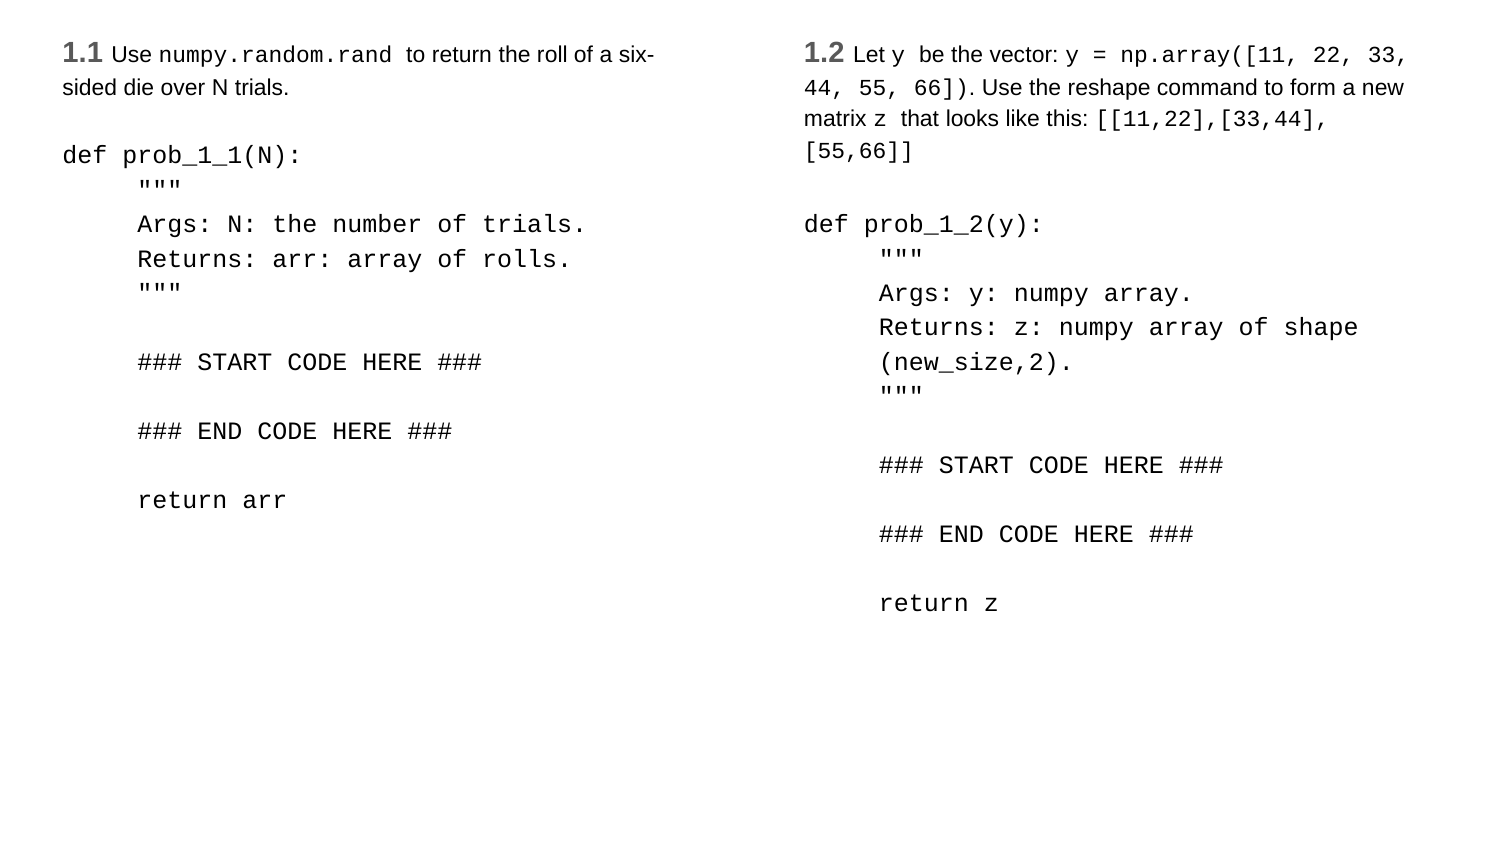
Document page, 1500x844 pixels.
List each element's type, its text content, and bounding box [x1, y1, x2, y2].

list 1.1 Use numpy.random.rand to return the roll of a six-sided die over N trials. def prob_1_1(N): """ Args: N: the number of trials. Returns: arr: array of rolls. """ ### START CODE HERE ### ### END CODE HERE ### return arr [47, 13, 704, 830]
list 1.2 Let y be the vector: y = np.array([11, 22, 33, 44, 55, 66]). Use the reshape command to form a new matrix z that looks like this: [[11,22],[33,44],[55,66]] def prob_1_2(y): """ Args: y: numpy array. Returns: z: numpy array of shape (new_size,2). """ ### START CODE HERE ### ### END CODE HERE ### return z [789, 13, 1446, 830]
